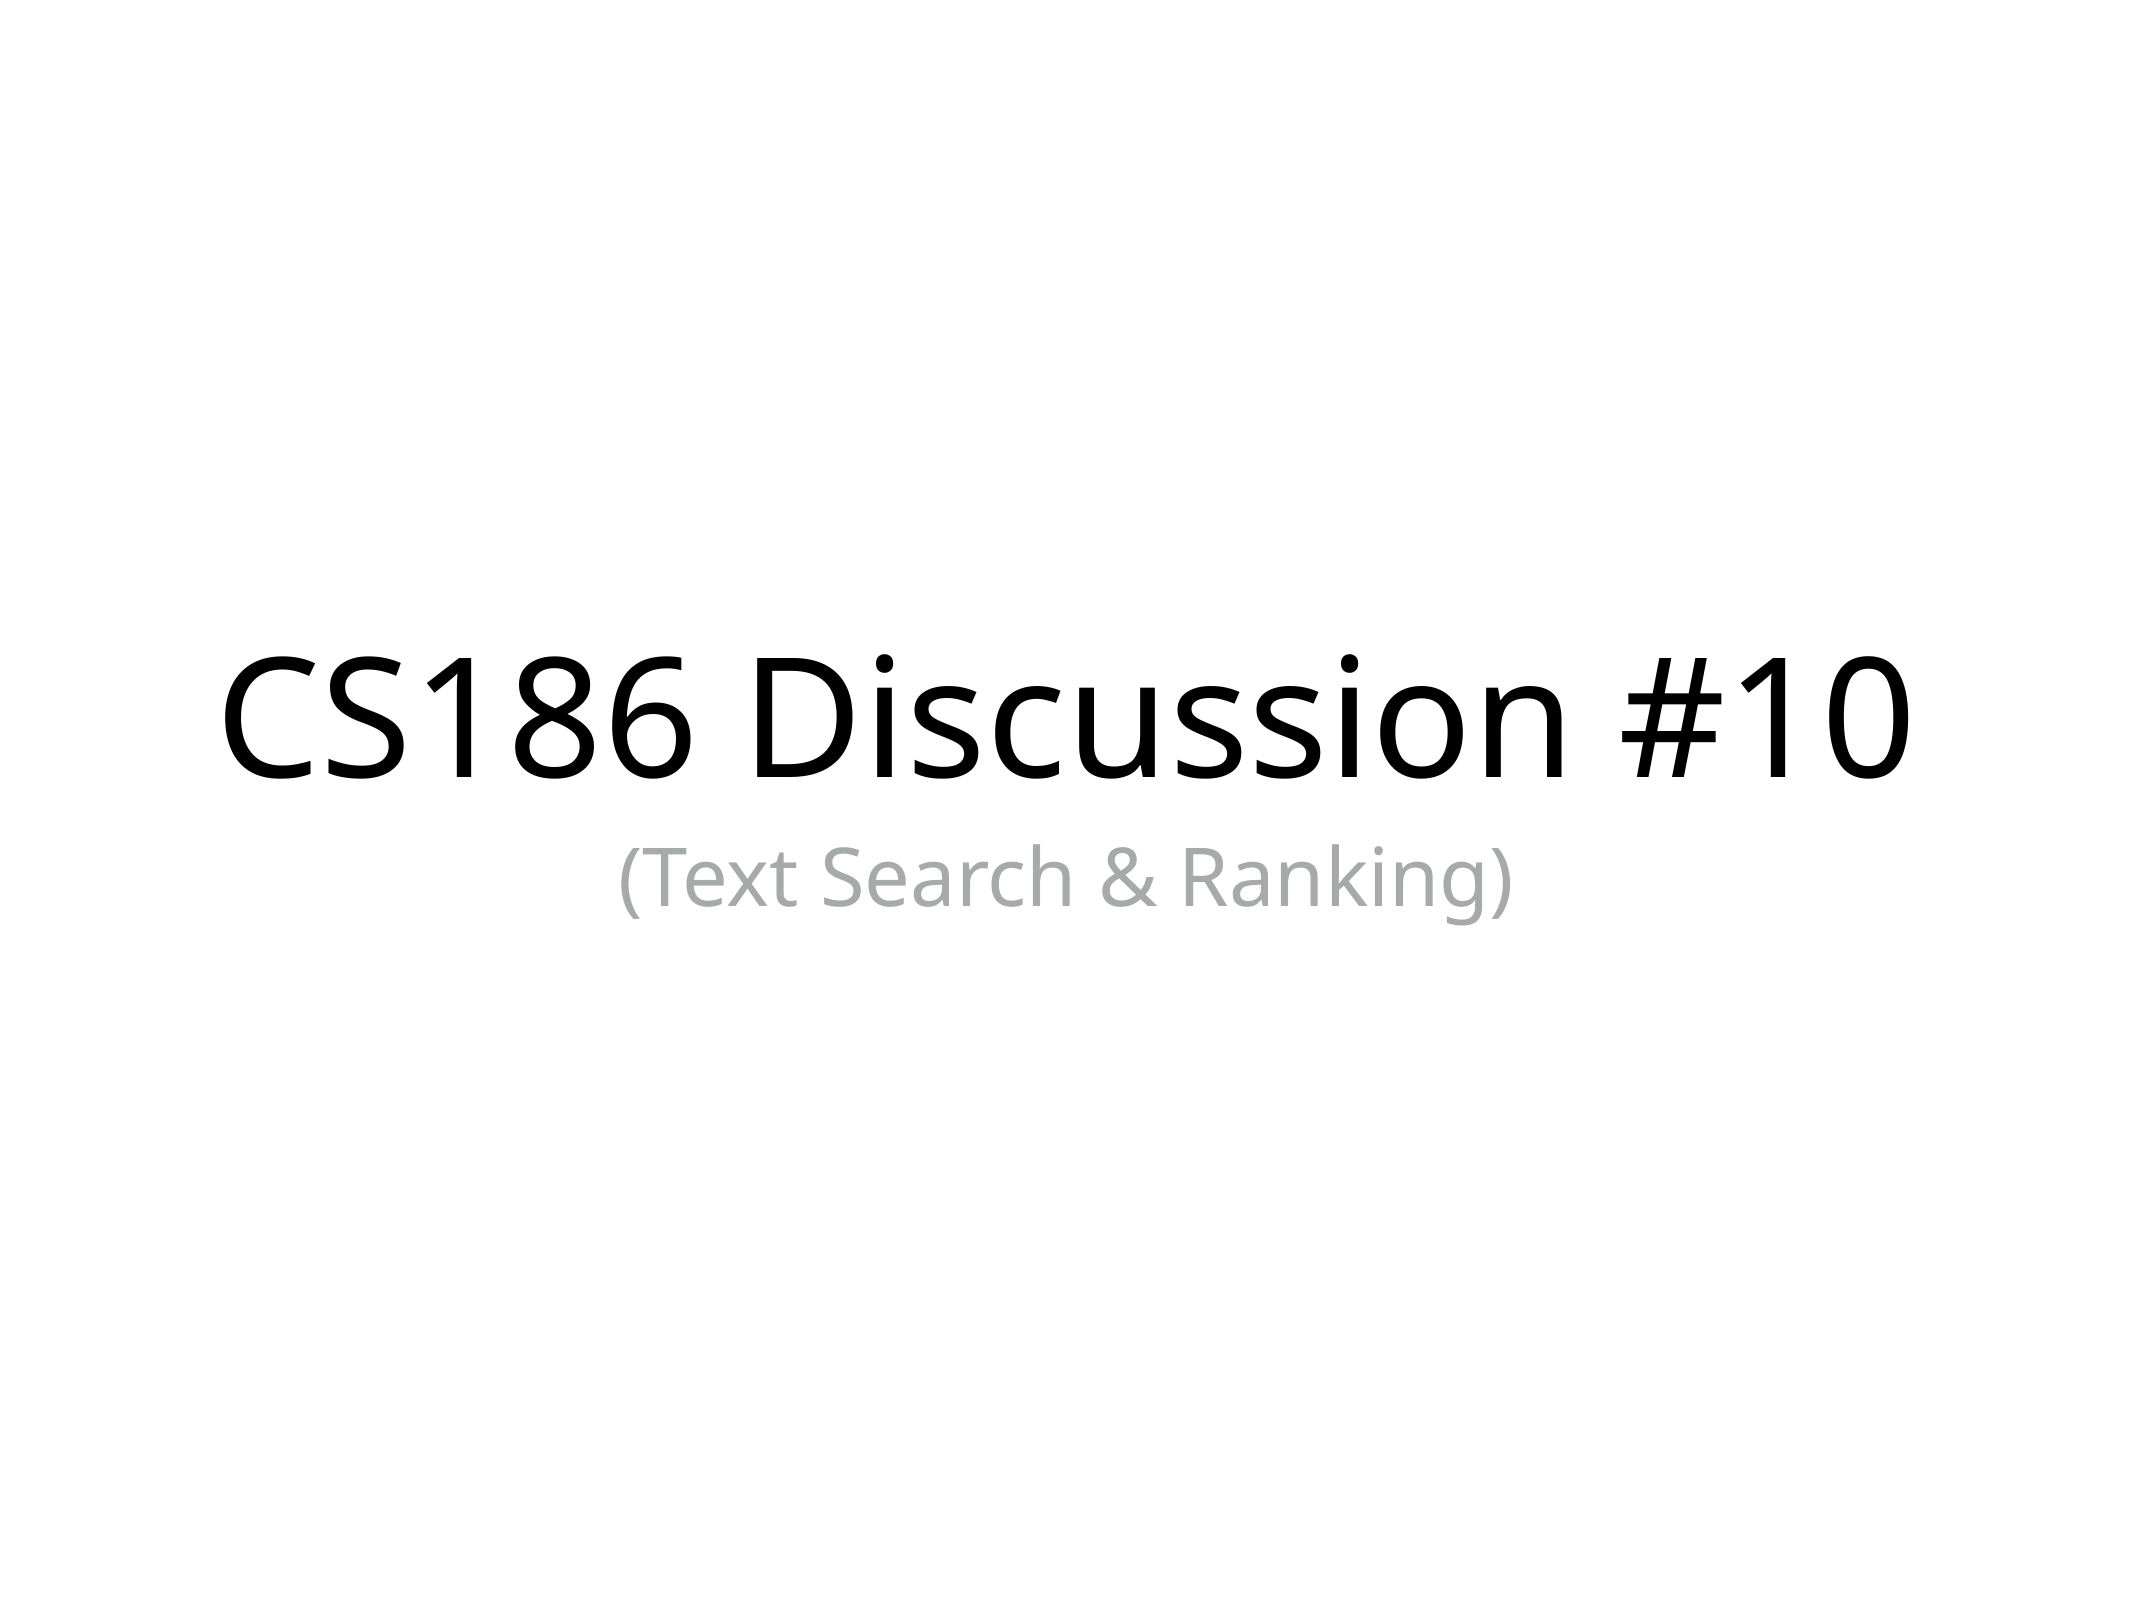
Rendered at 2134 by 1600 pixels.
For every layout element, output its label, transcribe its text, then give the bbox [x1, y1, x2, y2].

title CS186 Discussion #10 [207, 268, 1926, 811]
list (Text Search & Ranking) [207, 824, 1926, 1011]
